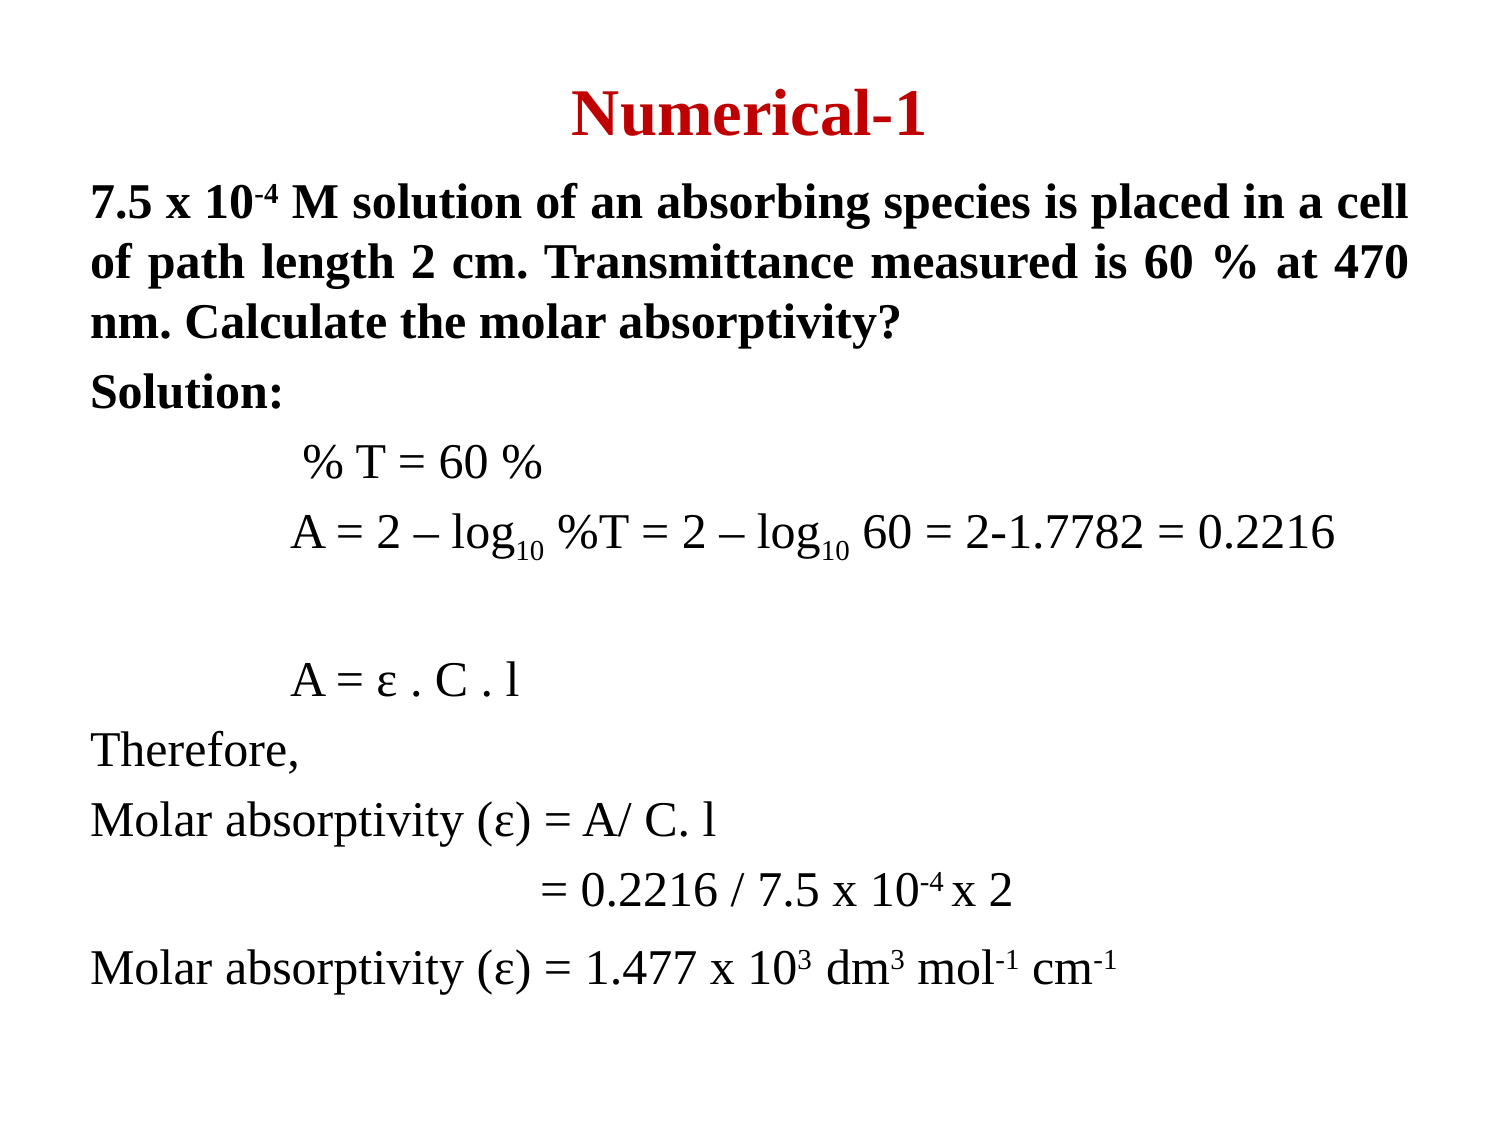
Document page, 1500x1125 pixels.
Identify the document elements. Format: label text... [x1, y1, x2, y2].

list 7.5 x 10-4 M solution of an absorbing species is placed in a cell of path length 2 cm. Transmittance measured is 60 % at 470 nm. Calculate the molar absorptivity? Solution: % T = 60 % A = 2 – log10 %T = 2 – log10 60 = 2-1.7782 = 0.2216 A = ε . C . l Therefore, Molar absorptivity (ε) = A/ C. l = 0.2216 / 7.5 x 10-4 x 2 Molar absorptivity (ε) = 1.477 x 103 dm3 mol-1 cm-1 [75, 160, 1425, 1047]
title Numerical-1 [75, 45, 1425, 160]
